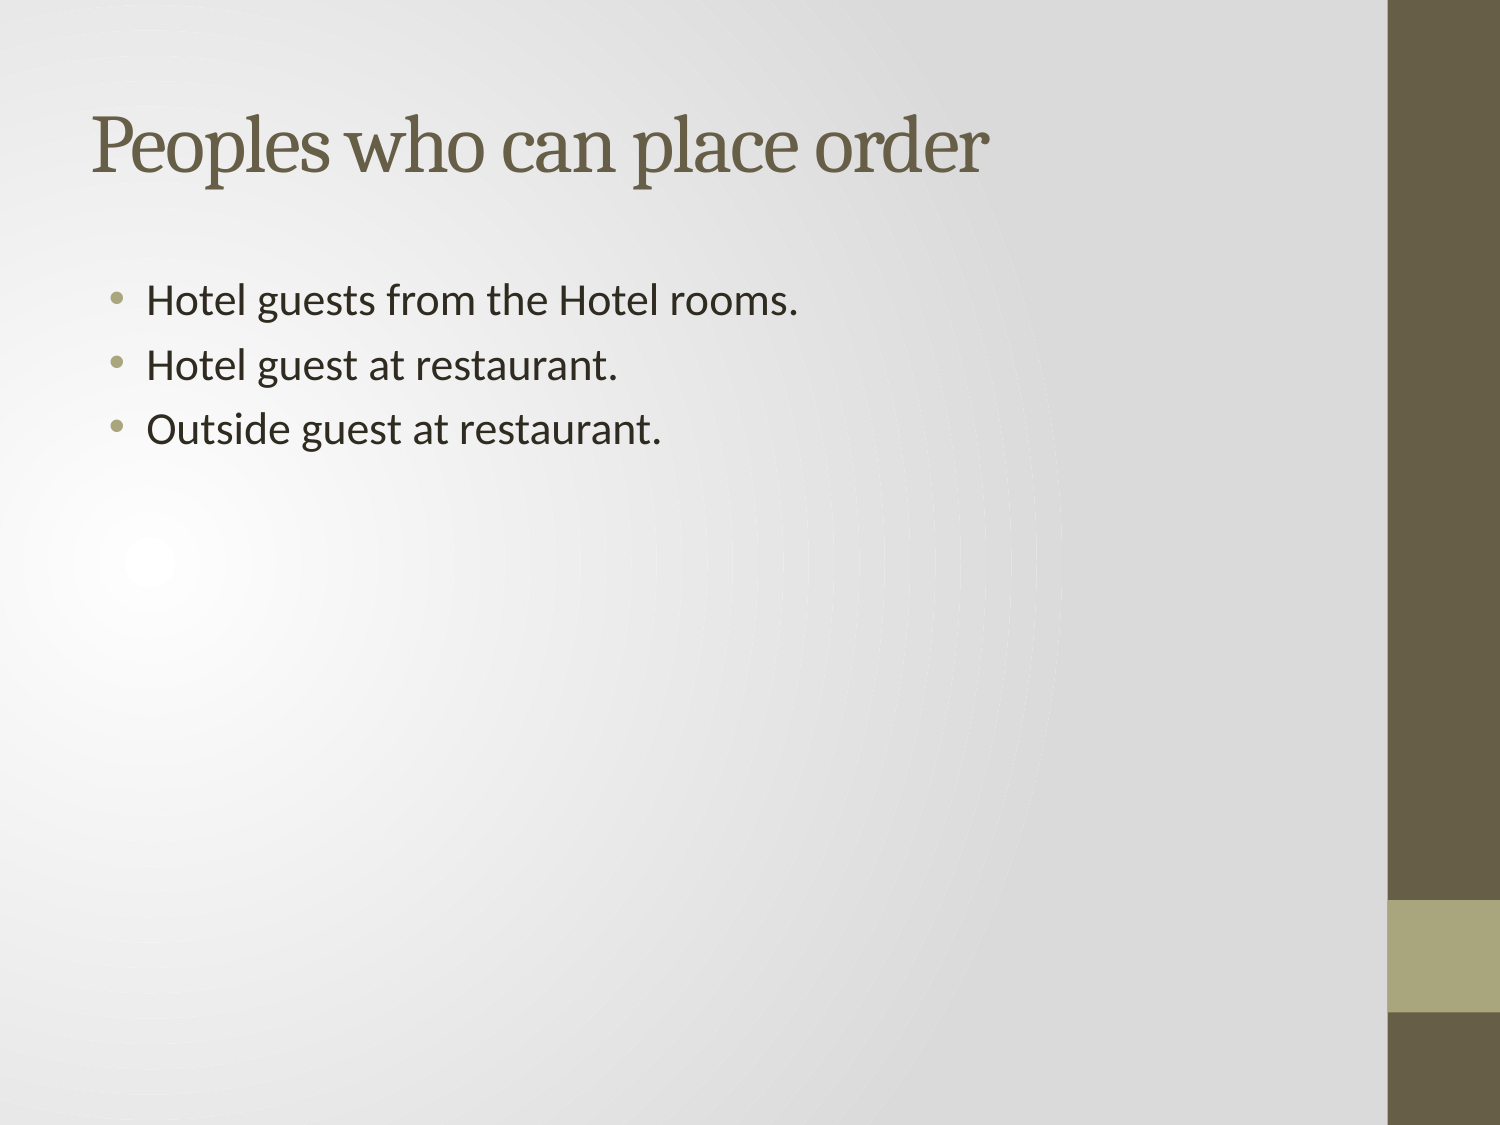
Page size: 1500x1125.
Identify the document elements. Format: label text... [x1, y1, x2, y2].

title Peoples who can place order [75, 45, 1325, 233]
list Hotel guests from the Hotel rooms. Hotel guest at restaurant. Outside guest at restaurant. [75, 262, 1325, 1050]
